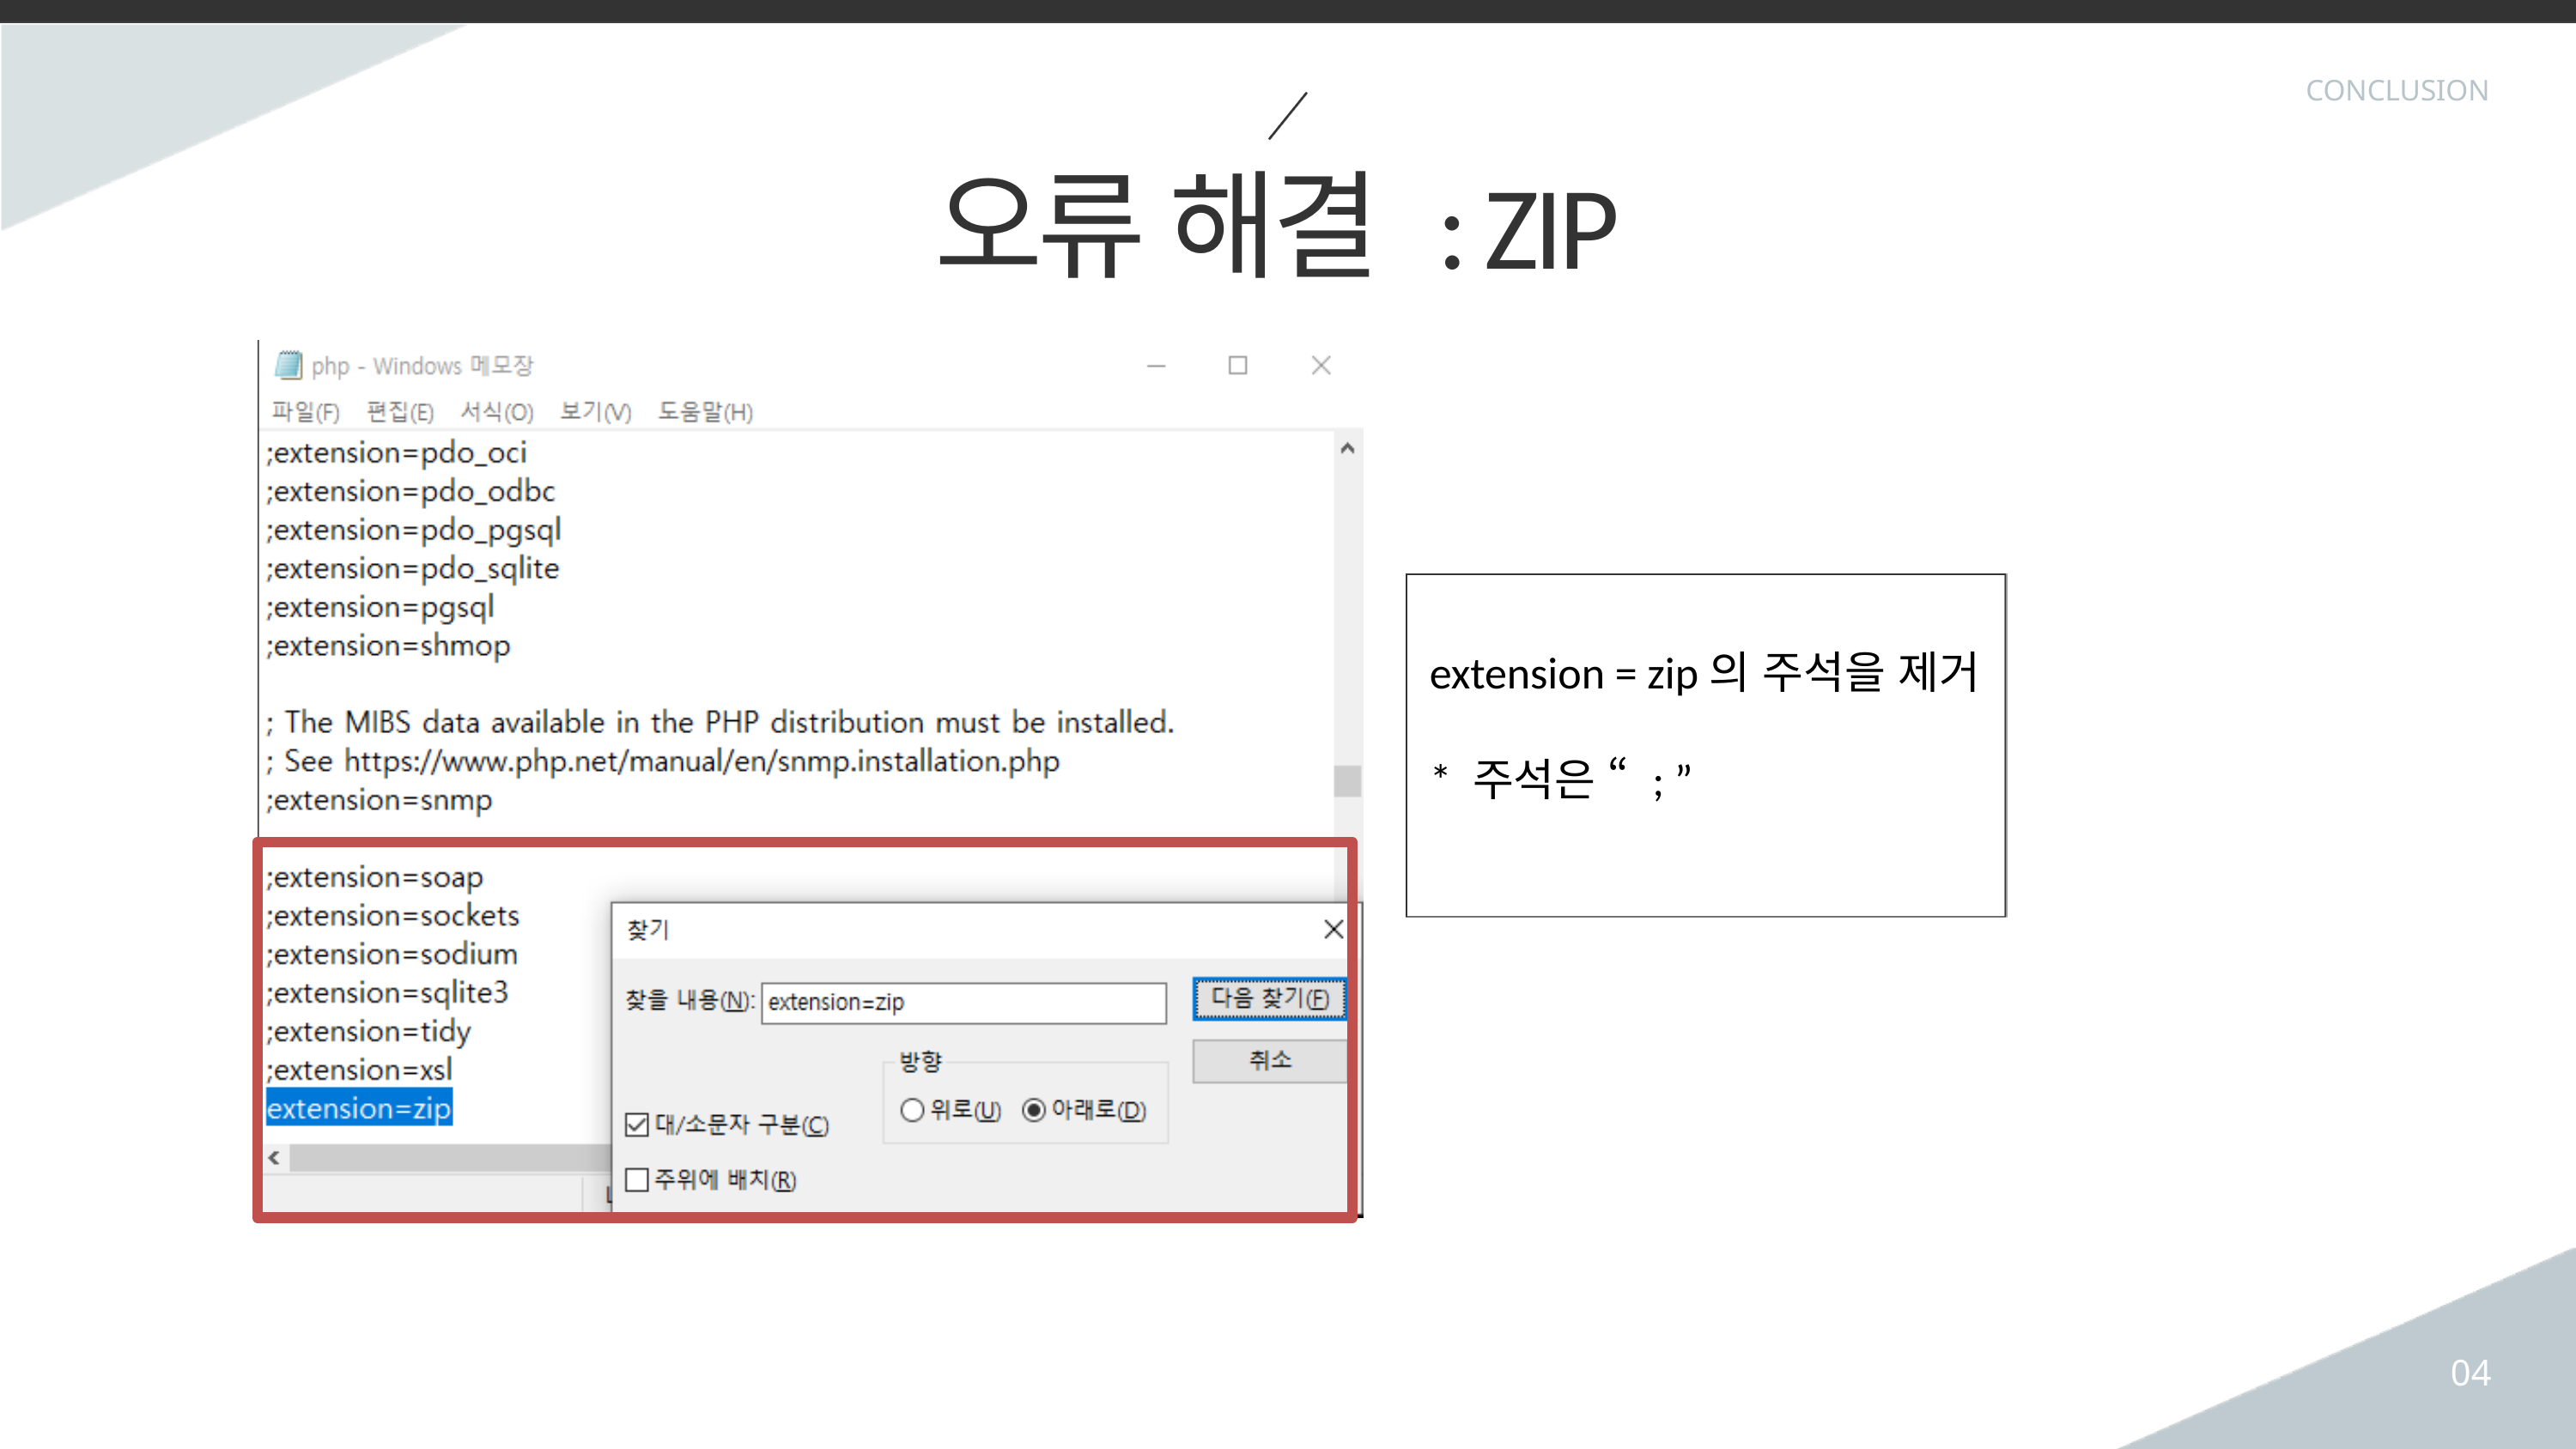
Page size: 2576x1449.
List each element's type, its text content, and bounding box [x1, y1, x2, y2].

picture [257, 340, 1364, 1218]
picture [1406, 573, 2008, 918]
text_box CONCLUSION [2230, 70, 2490, 112]
picture [1257, 93, 1319, 140]
picture [2106, 1246, 2576, 1449]
text_box 오류 해결 : ZIP [467, 144, 2109, 310]
picture [0, 0, 2576, 231]
